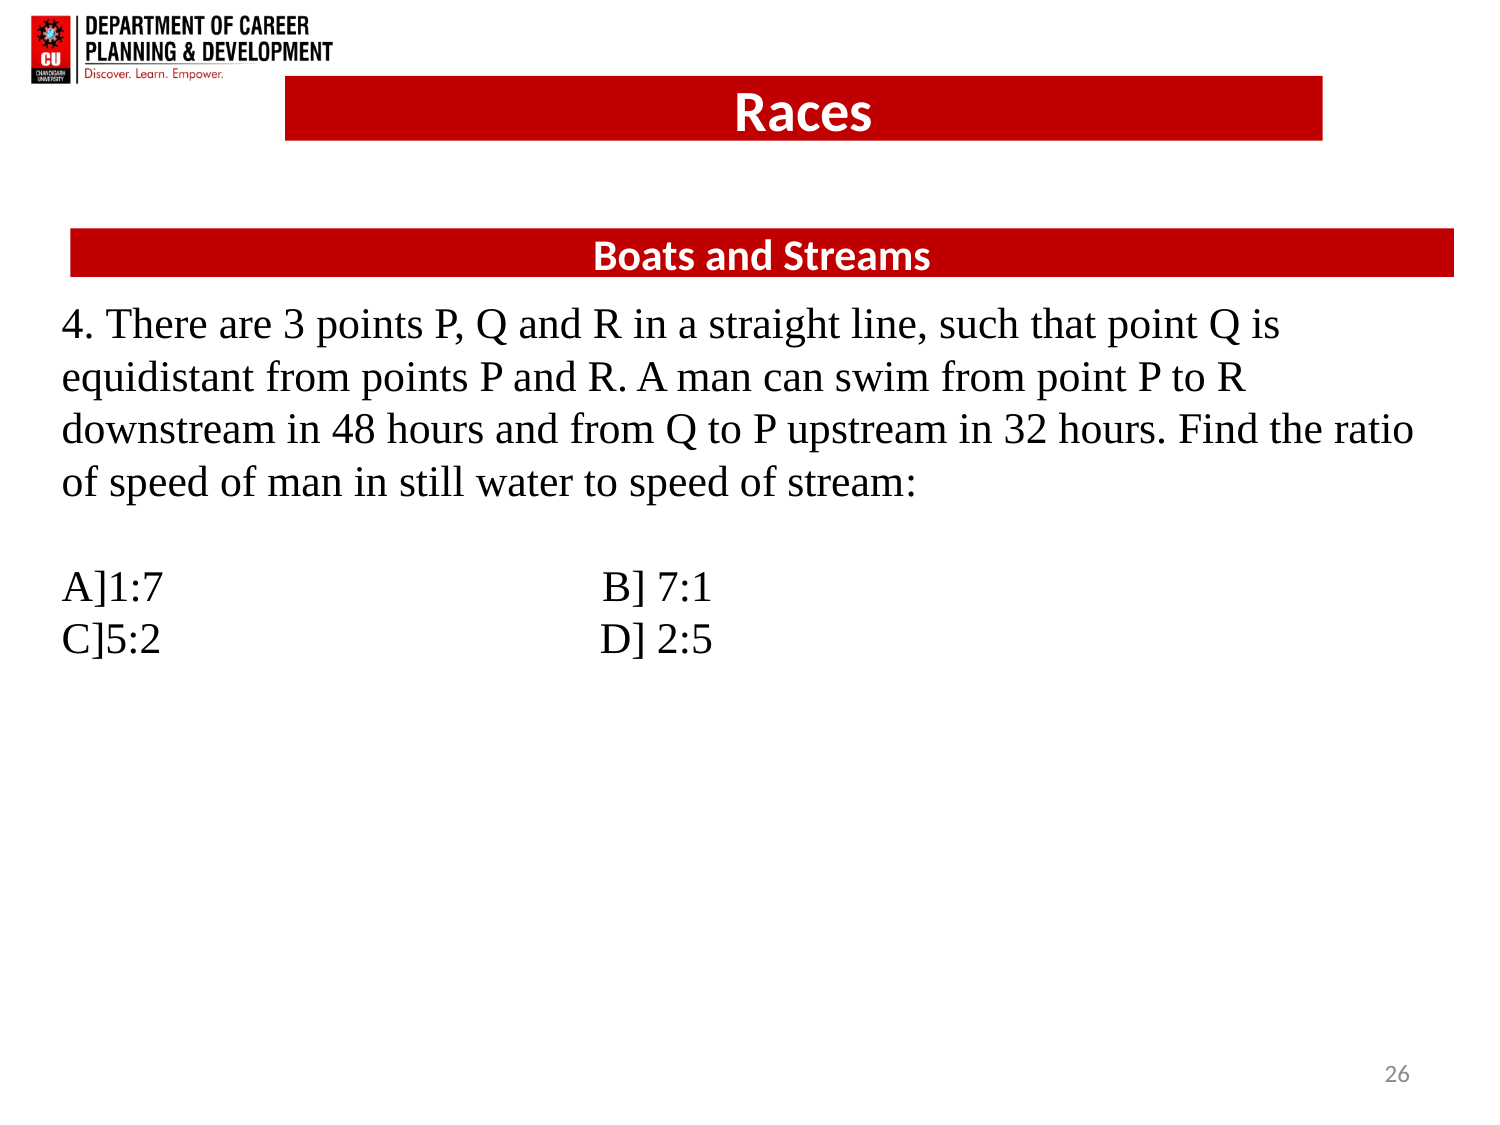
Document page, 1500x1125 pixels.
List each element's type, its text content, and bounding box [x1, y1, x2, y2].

picture [23, 0, 349, 100]
text_box 4. There are 3 points P, Q and R in a straight line, such that point Q is equidistant from points P and R. A man can swim from point P to R downstream in 48 hours and from Q to P upstream in 32 hours. Find the ratio of speed of man in still water to speed of stream: A]1:7 B] 7:1 C]5:2 D] 2:5 [46, 287, 1454, 671]
text_box Boats and Streams [68, 226, 1456, 279]
slide_number 26 [1074, 1042, 1425, 1103]
